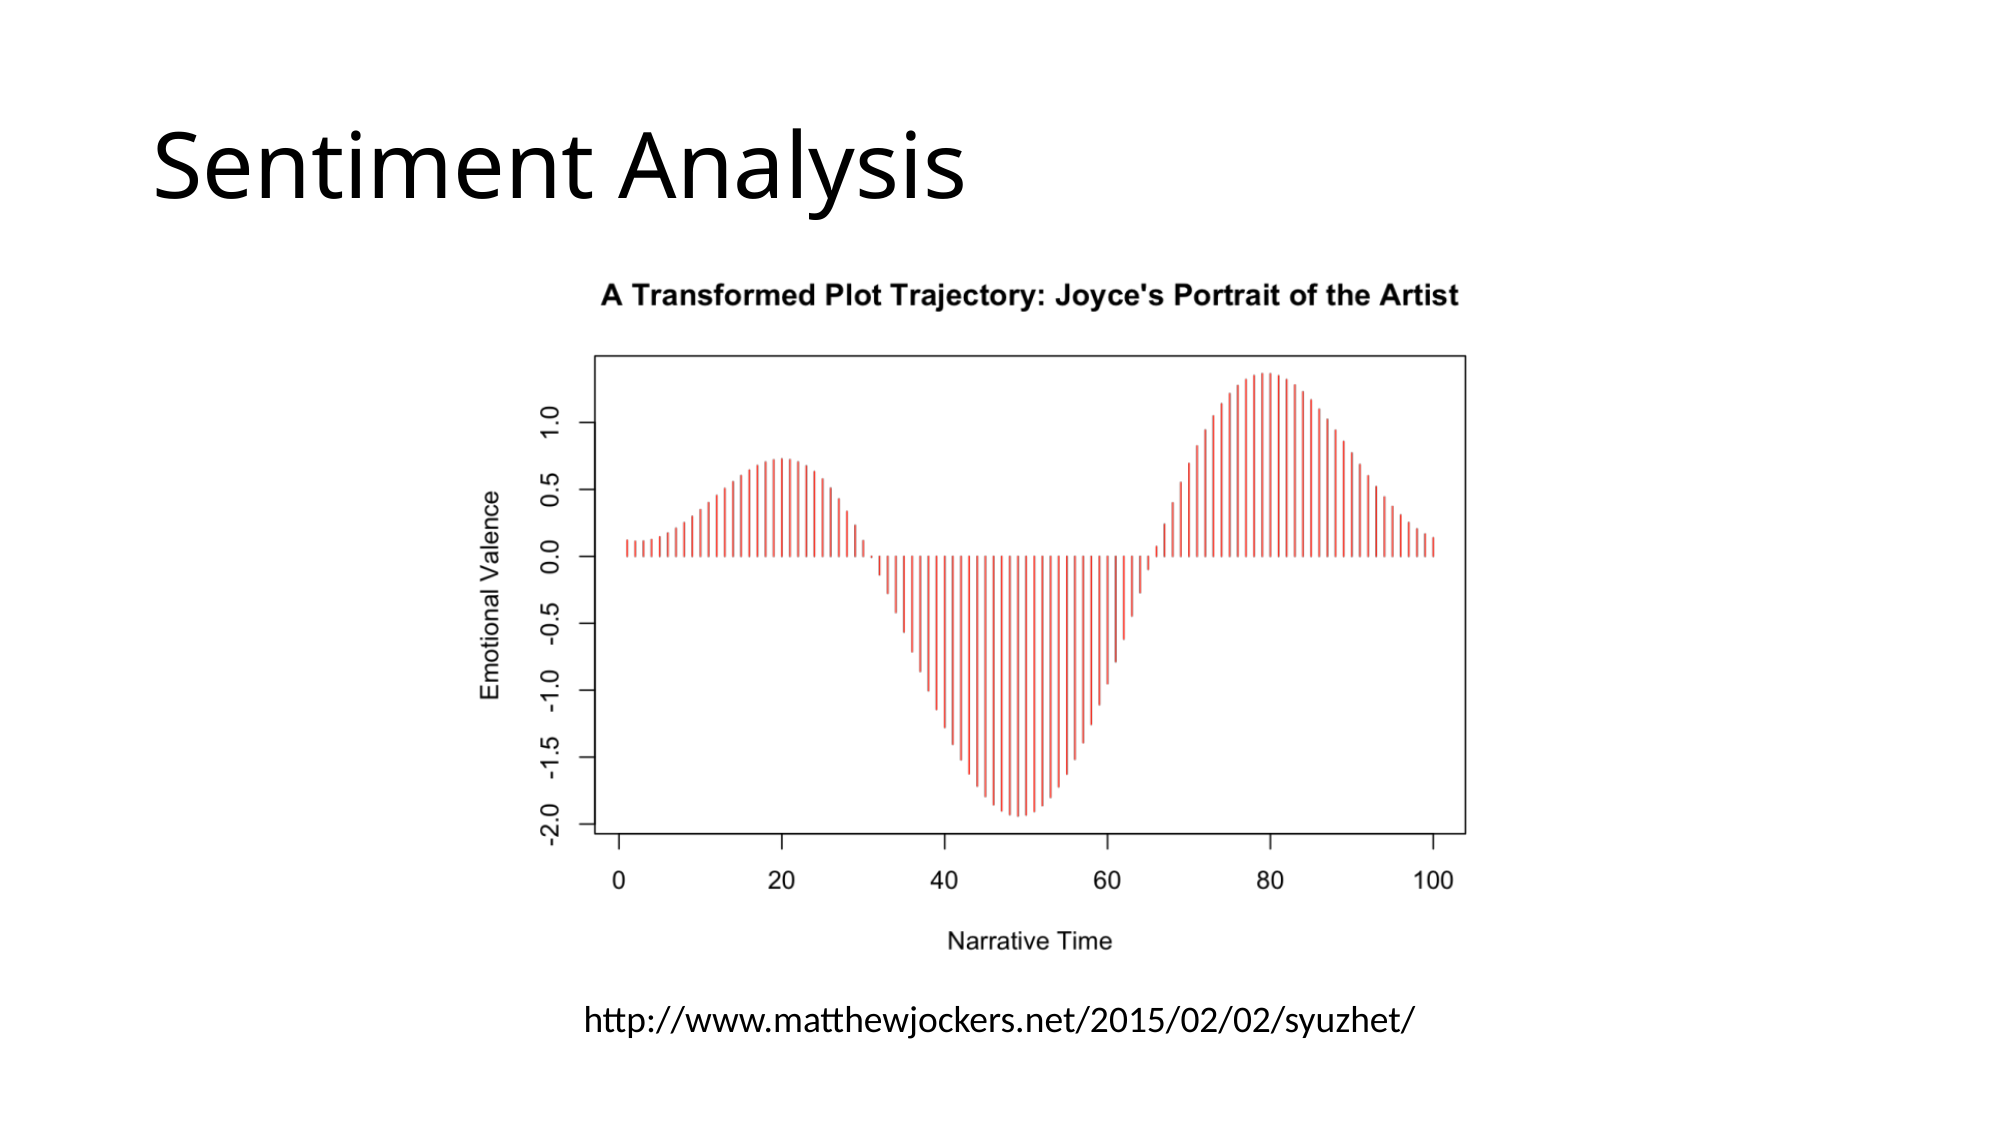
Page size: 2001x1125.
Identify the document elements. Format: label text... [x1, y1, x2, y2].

picture [471, 232, 1529, 988]
title Sentiment Analysis [137, 59, 1863, 278]
text_box http://www.matthewjockers.net/2015/02/02/syuzhet/ [568, 988, 1432, 1048]
